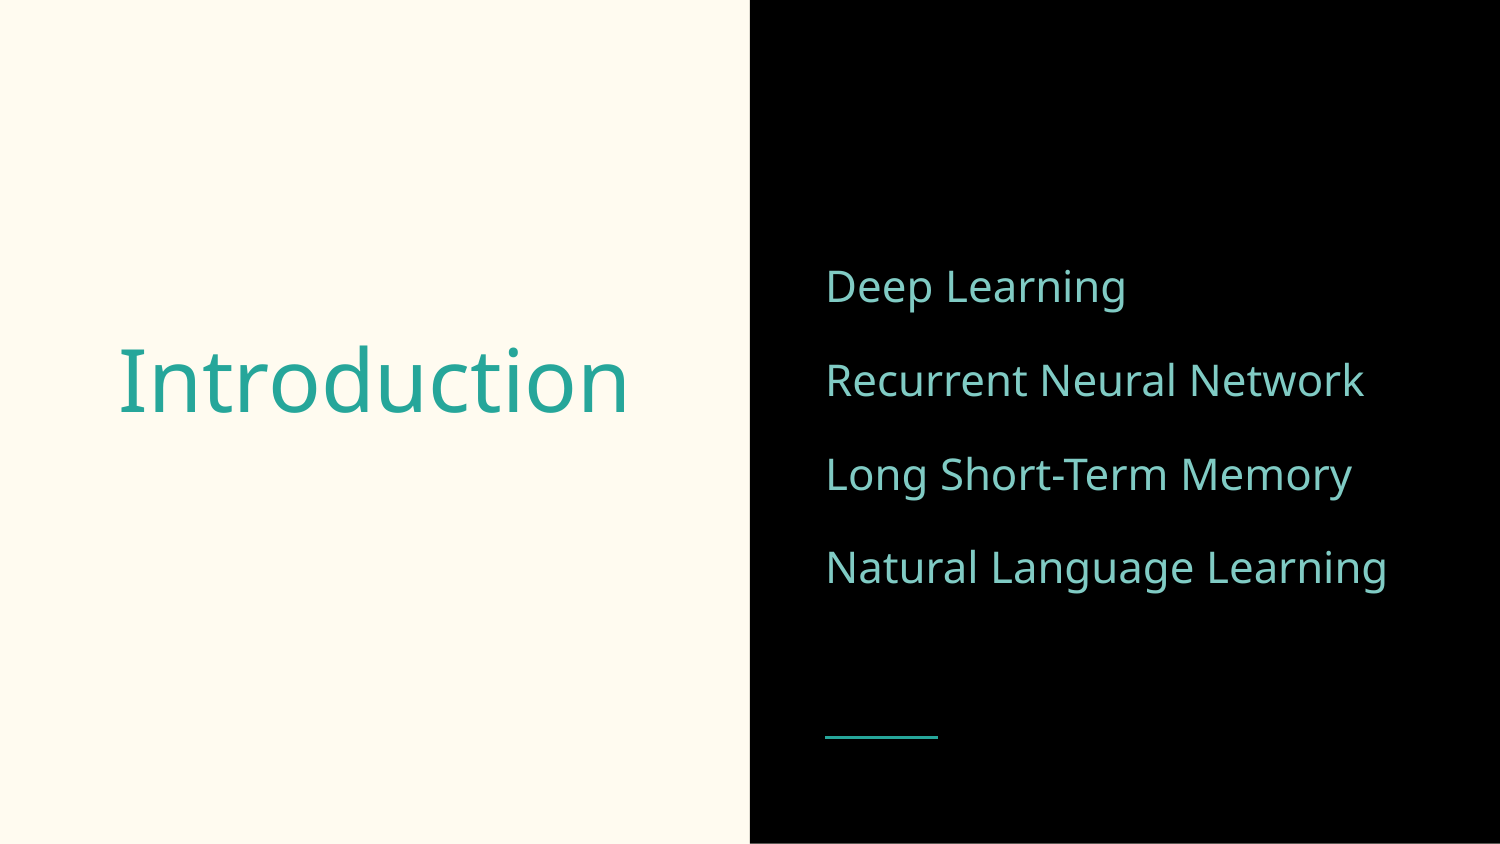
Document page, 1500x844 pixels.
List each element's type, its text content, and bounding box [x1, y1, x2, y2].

title Introduction [43, 226, 708, 446]
list Deep Learning Recurrent Neural Network Long Short-Term Memory Natural Language Learning [810, 118, 1440, 725]
